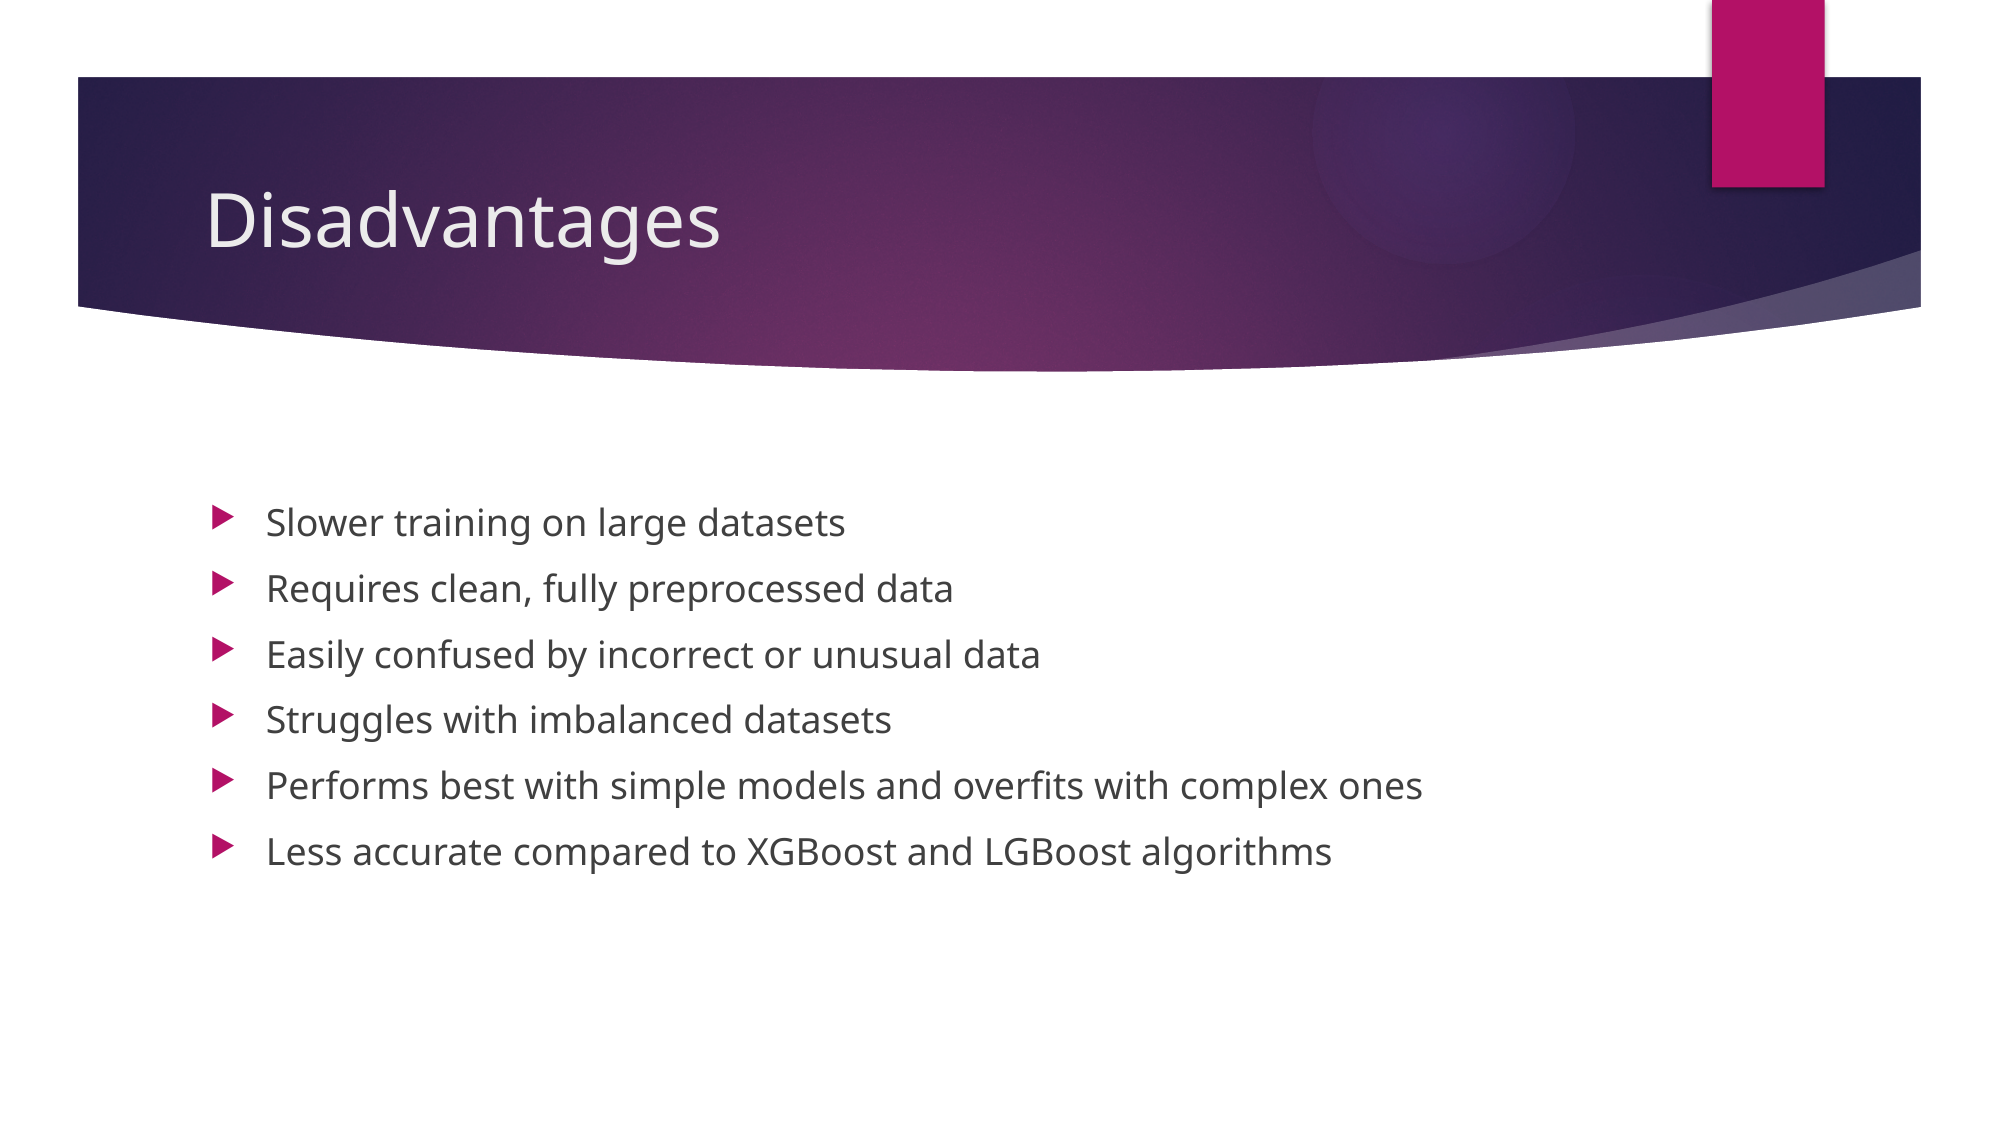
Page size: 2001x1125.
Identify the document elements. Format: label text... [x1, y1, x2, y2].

list Slower training on large datasets Requires clean, fully preprocessed data Easily confused by incorrect or unusual data Struggles with imbalanced datasets Performs best with simple models and overfits with complex ones Less accurate compared to XGBoost and LGBoost algorithms [194, 491, 1643, 1052]
title Disadvantages [189, 159, 1627, 276]
